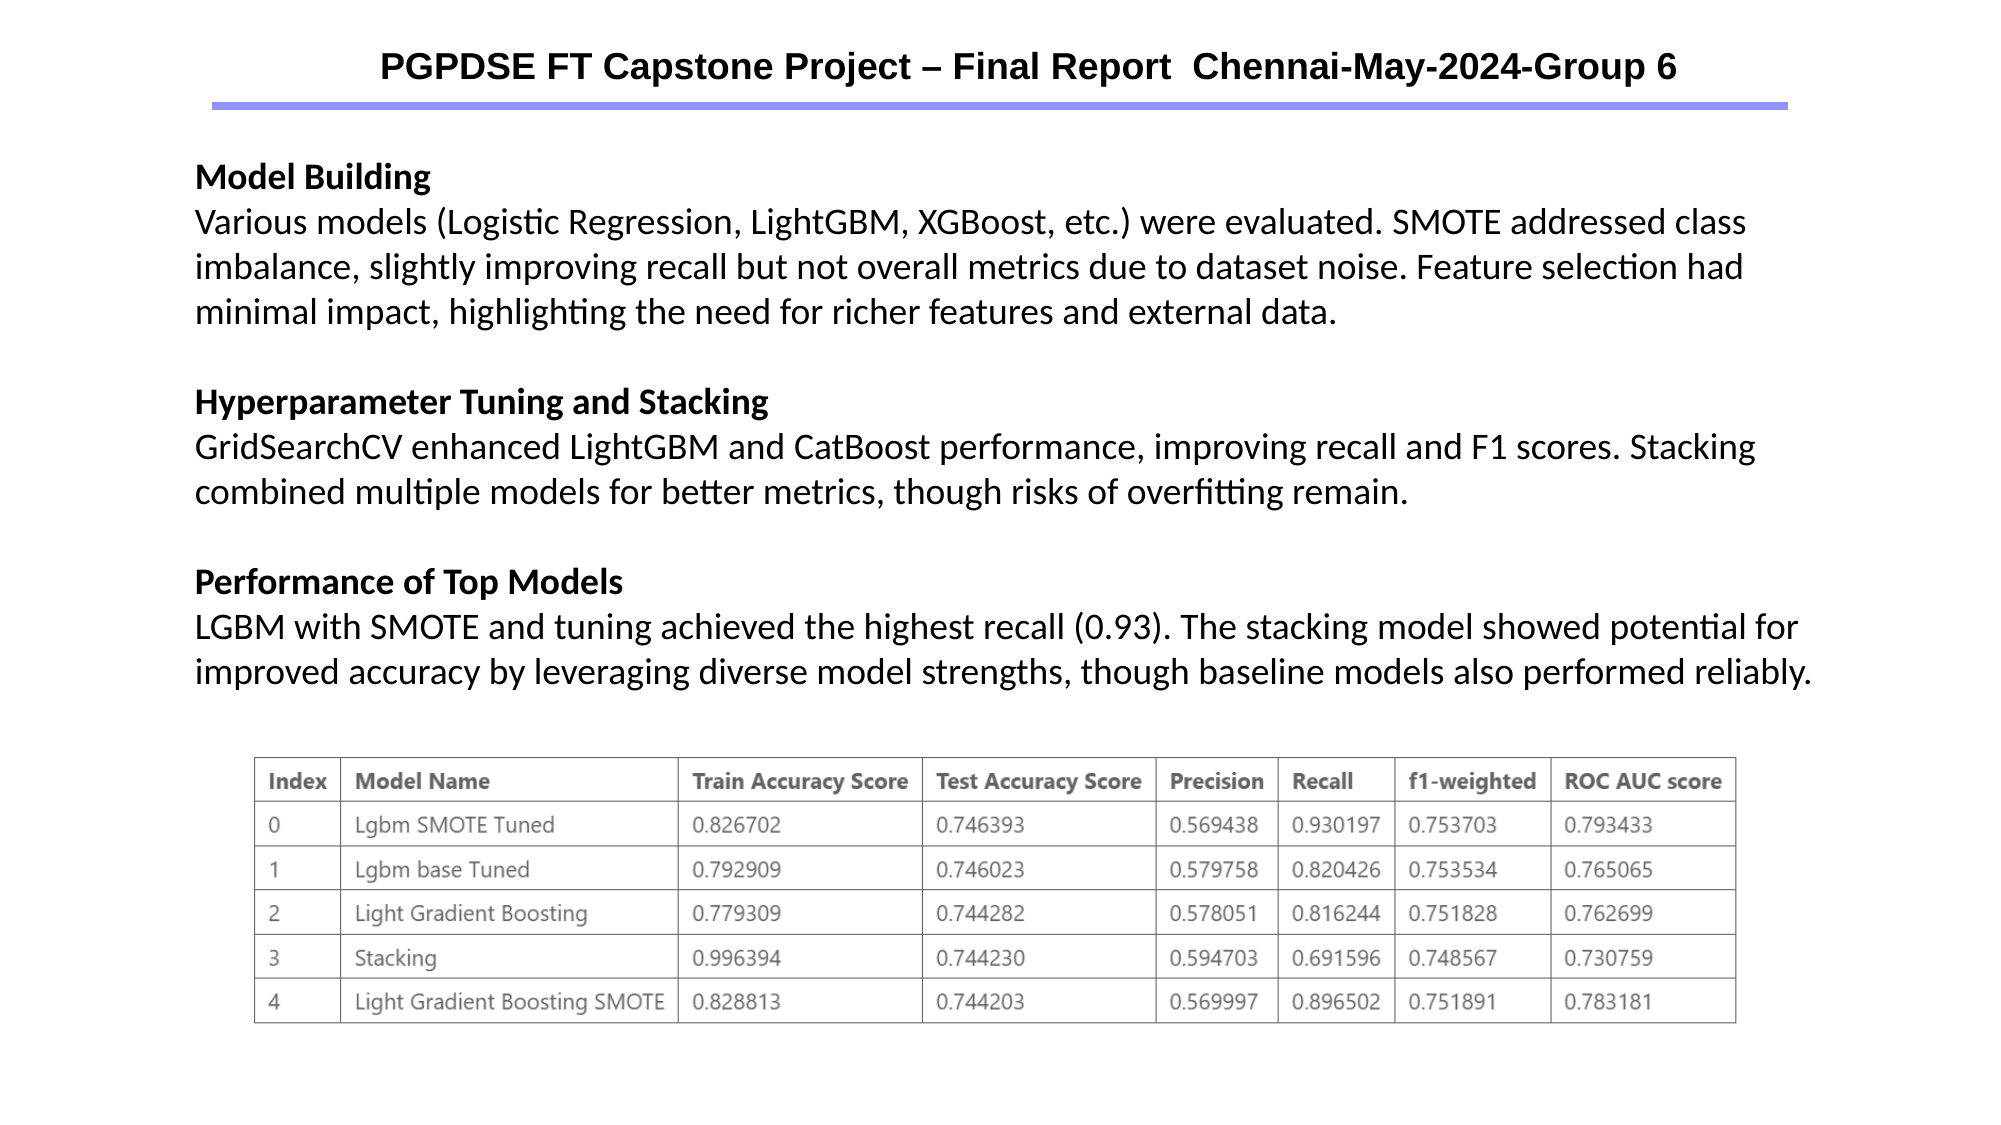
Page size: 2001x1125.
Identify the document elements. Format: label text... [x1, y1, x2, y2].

picture [236, 740, 1764, 1050]
text_box PGPDSE FT Capstone Project – Final Report Chennai-May-2024-Group 6 [365, 34, 1820, 145]
picture [212, 102, 1788, 110]
text_box Model Building Various models (Logistic Regression, LightGBM, XGBoost, etc.) were evaluated. SMOTE addressed class imbalance, slightly improving recall but not overall metrics due to dataset noise. Feature selection had minimal impact, highlighting the need for richer features and external data. Hyperparameter Tuning and Stacking GridSearchCV enhanced LightGBM and CatBoost performance, improving recall and F1 scores. Stacking combined multiple models for better metrics, though risks of overfitting remain. Performance of Top Models LGBM with SMOTE and tuning achieved the highest recall (0.93). The stacking model showed potential for improved accuracy by leveraging diverse model strengths, though baseline models also performed reliably. [180, 145, 1881, 700]
